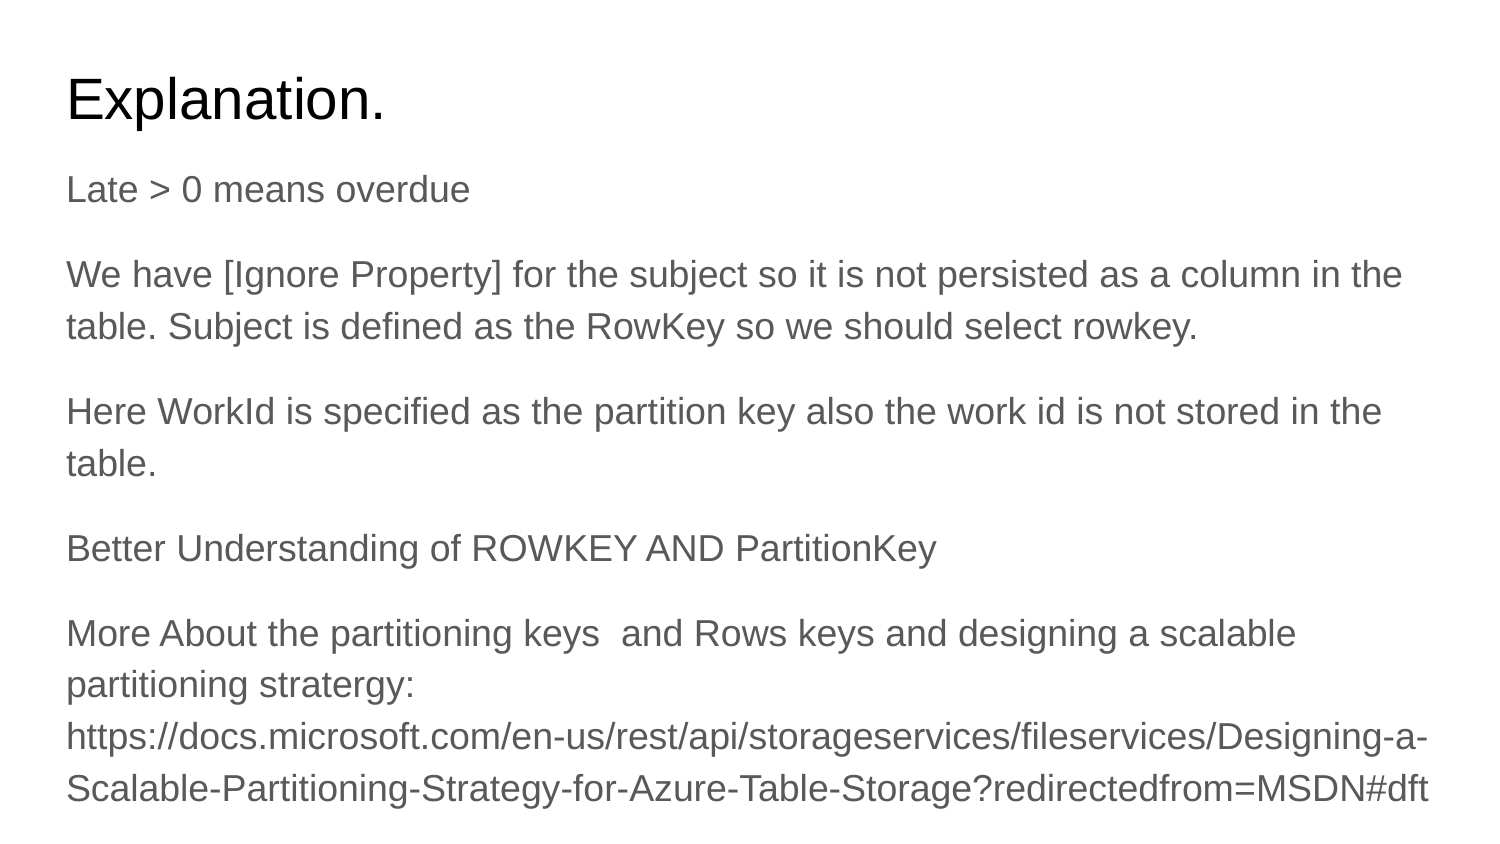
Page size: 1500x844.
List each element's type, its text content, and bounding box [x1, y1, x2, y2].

list Late > 0 means overdue We have [Ignore Property] for the subject so it is not persisted as a column in the table. Subject is defined as the RowKey so we should select rowkey. Here WorkId is specified as the partition key also the work id is not stored in the table. Better Understanding of ROWKEY AND PartitionKey More About the partitioning keys and Rows keys and designing a scalable partitioning stratergy: https://docs.microsoft.com/en-us/rest/api/storageservices/fileservices/Designing-a-Scalable-Partitioning-Strategy-for-Azure-Table-Storage?redirectedfrom=MSDN#dft [51, 143, 1449, 777]
title Explanation. [51, 45, 1449, 140]
